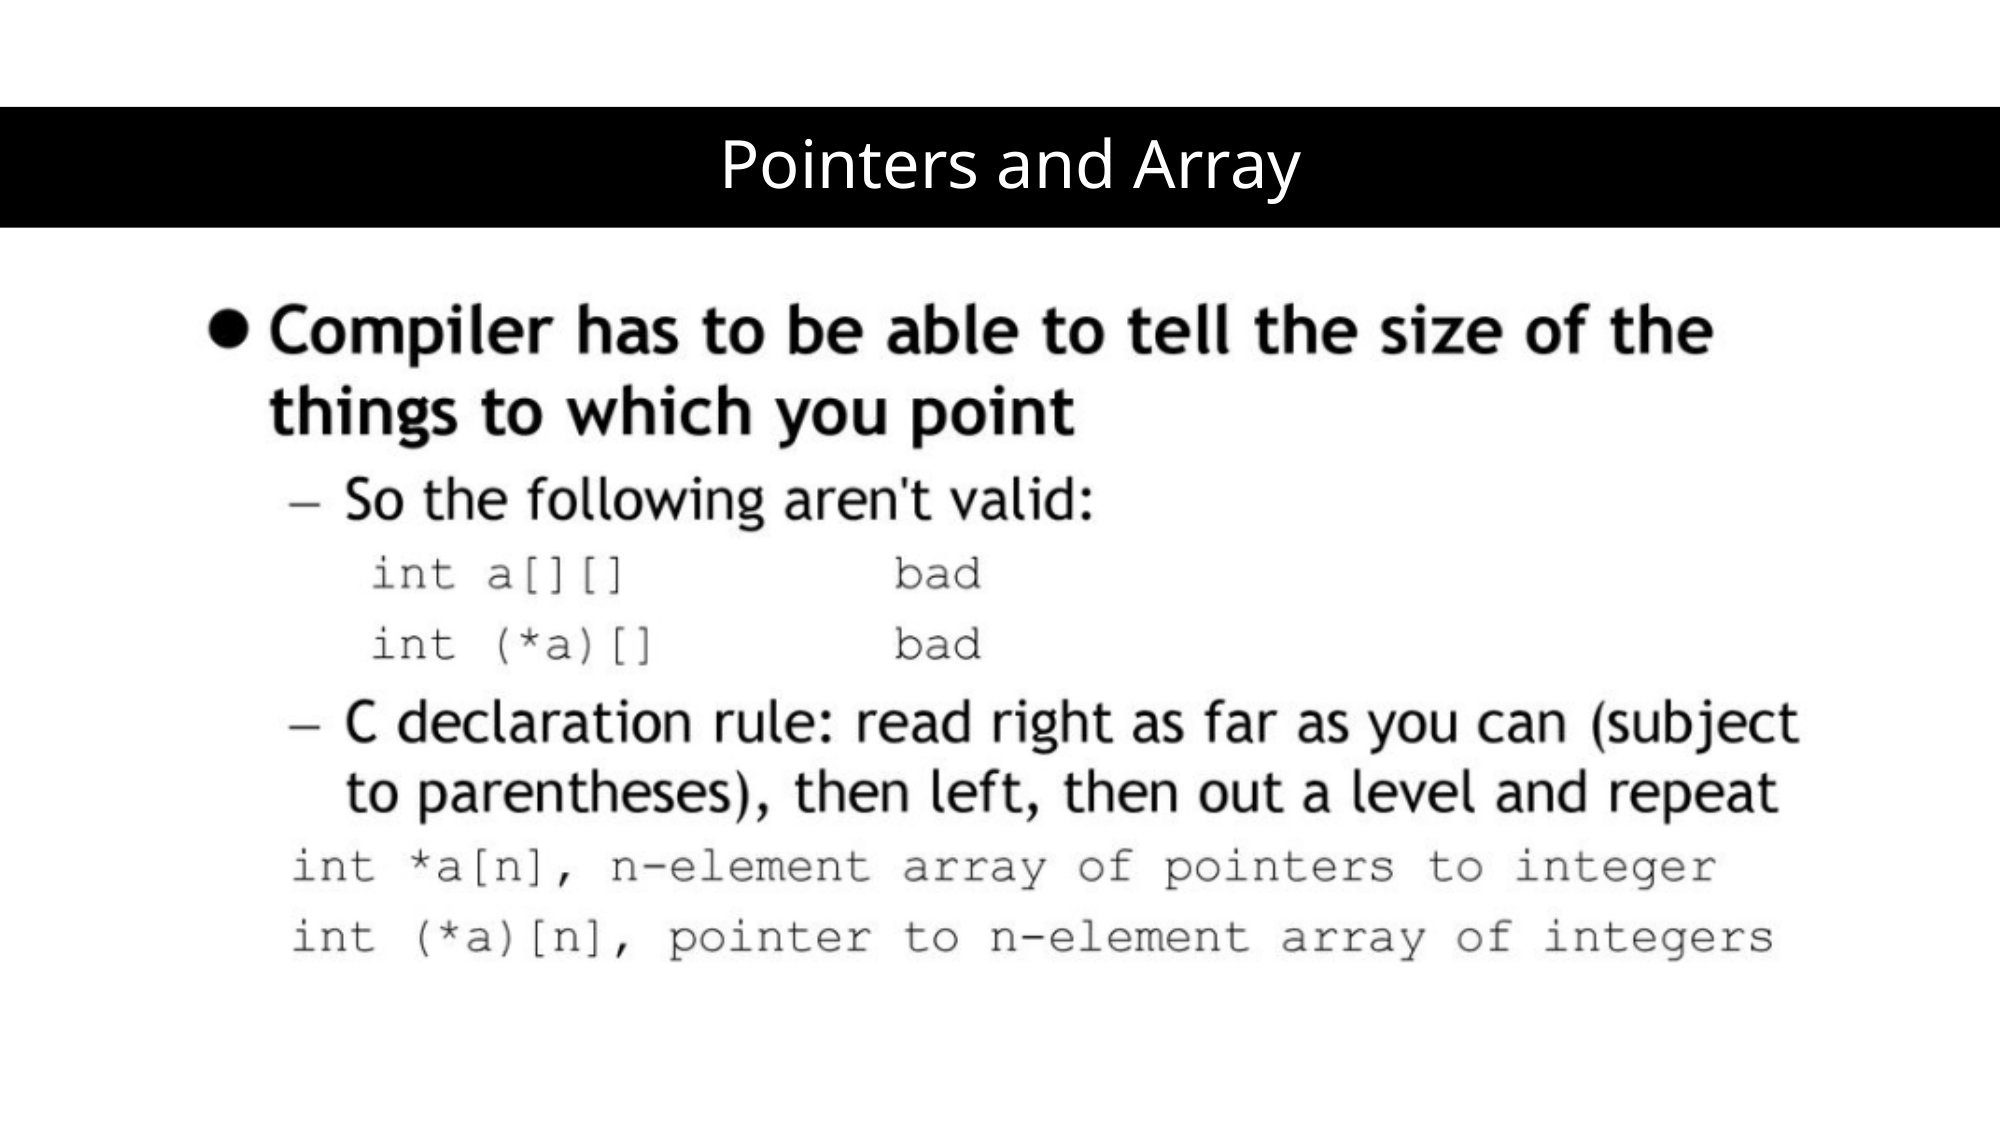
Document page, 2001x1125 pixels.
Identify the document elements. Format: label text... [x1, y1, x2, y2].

title Pointers and Array [91, 105, 1931, 228]
picture [185, 274, 1815, 996]
text_box [0, 106, 2000, 229]
